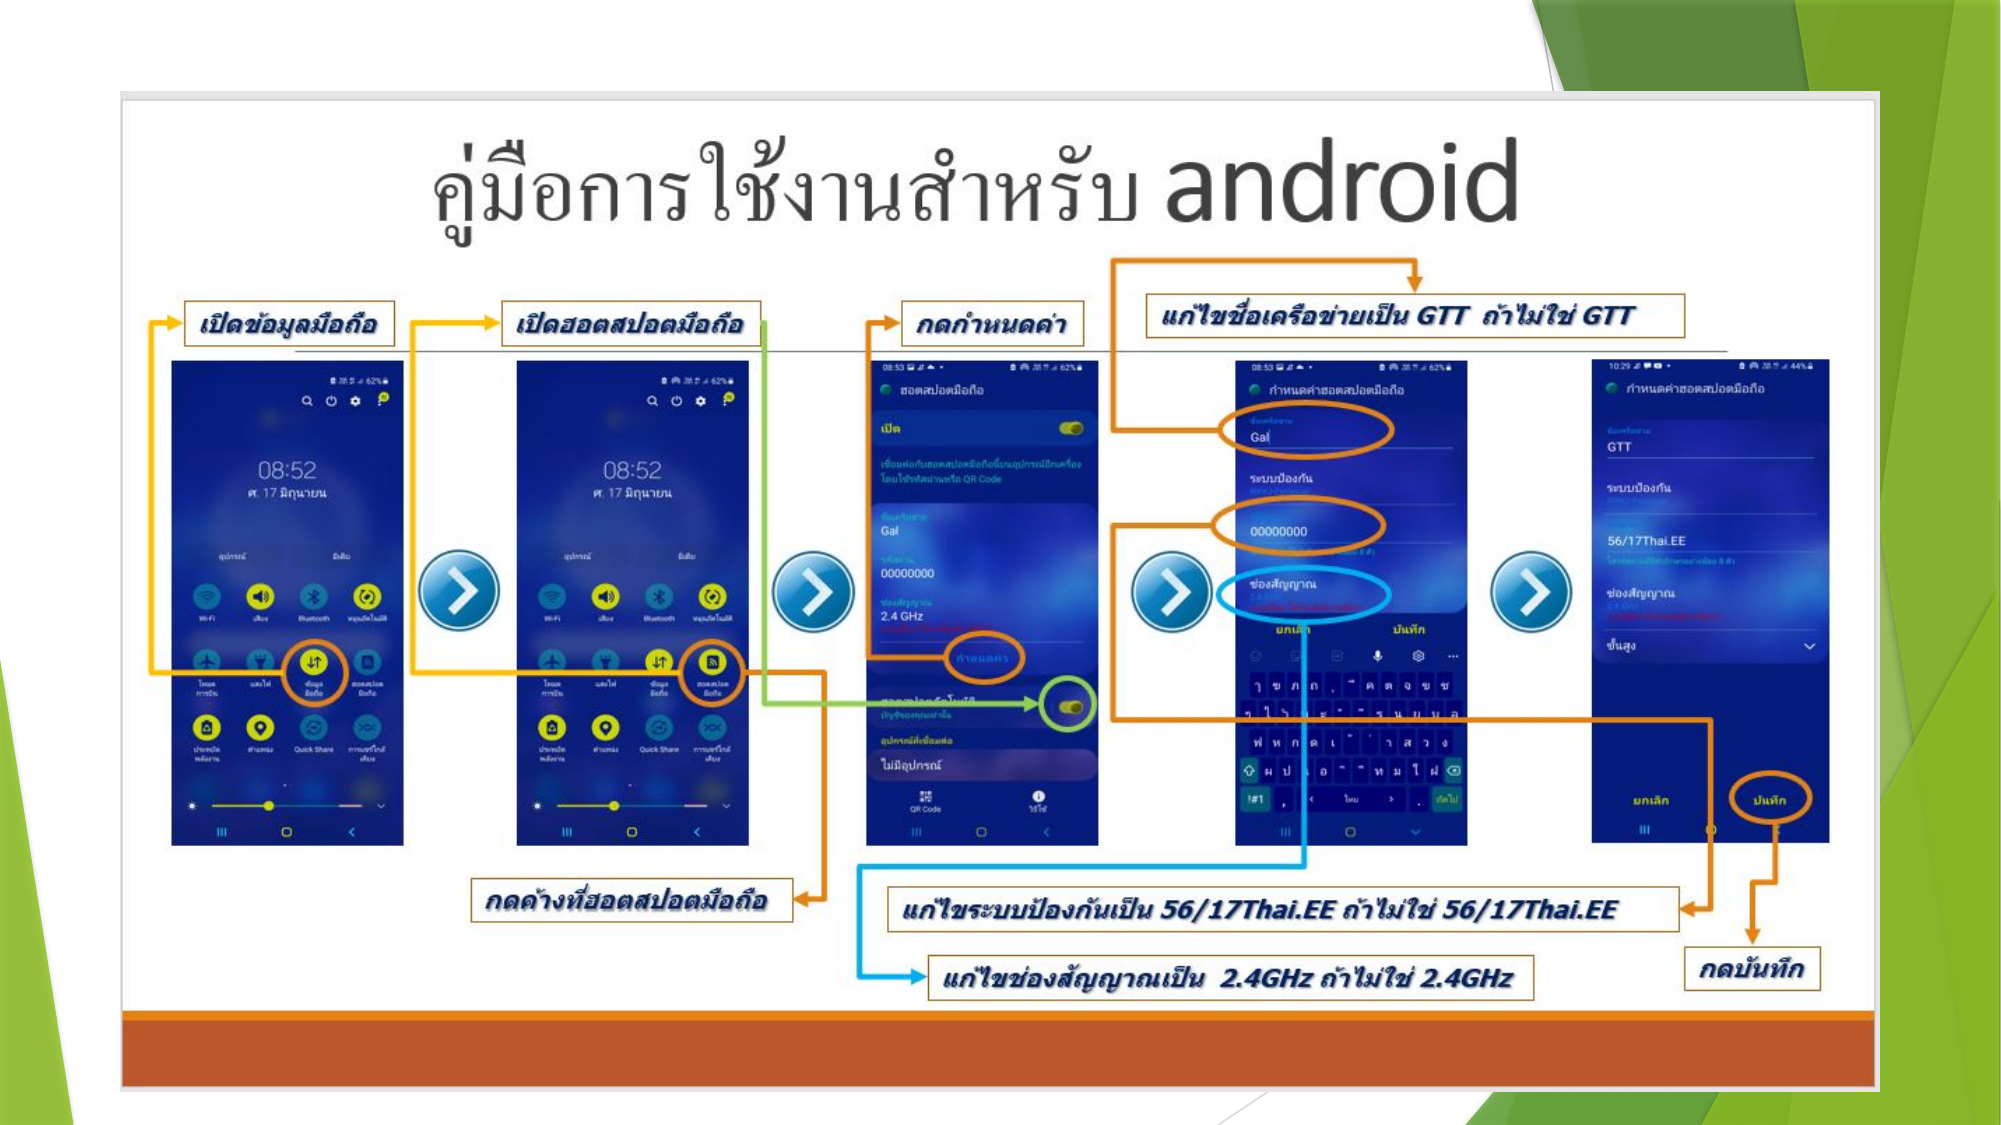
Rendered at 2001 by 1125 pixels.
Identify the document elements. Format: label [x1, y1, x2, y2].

picture [119, 90, 1880, 1093]
